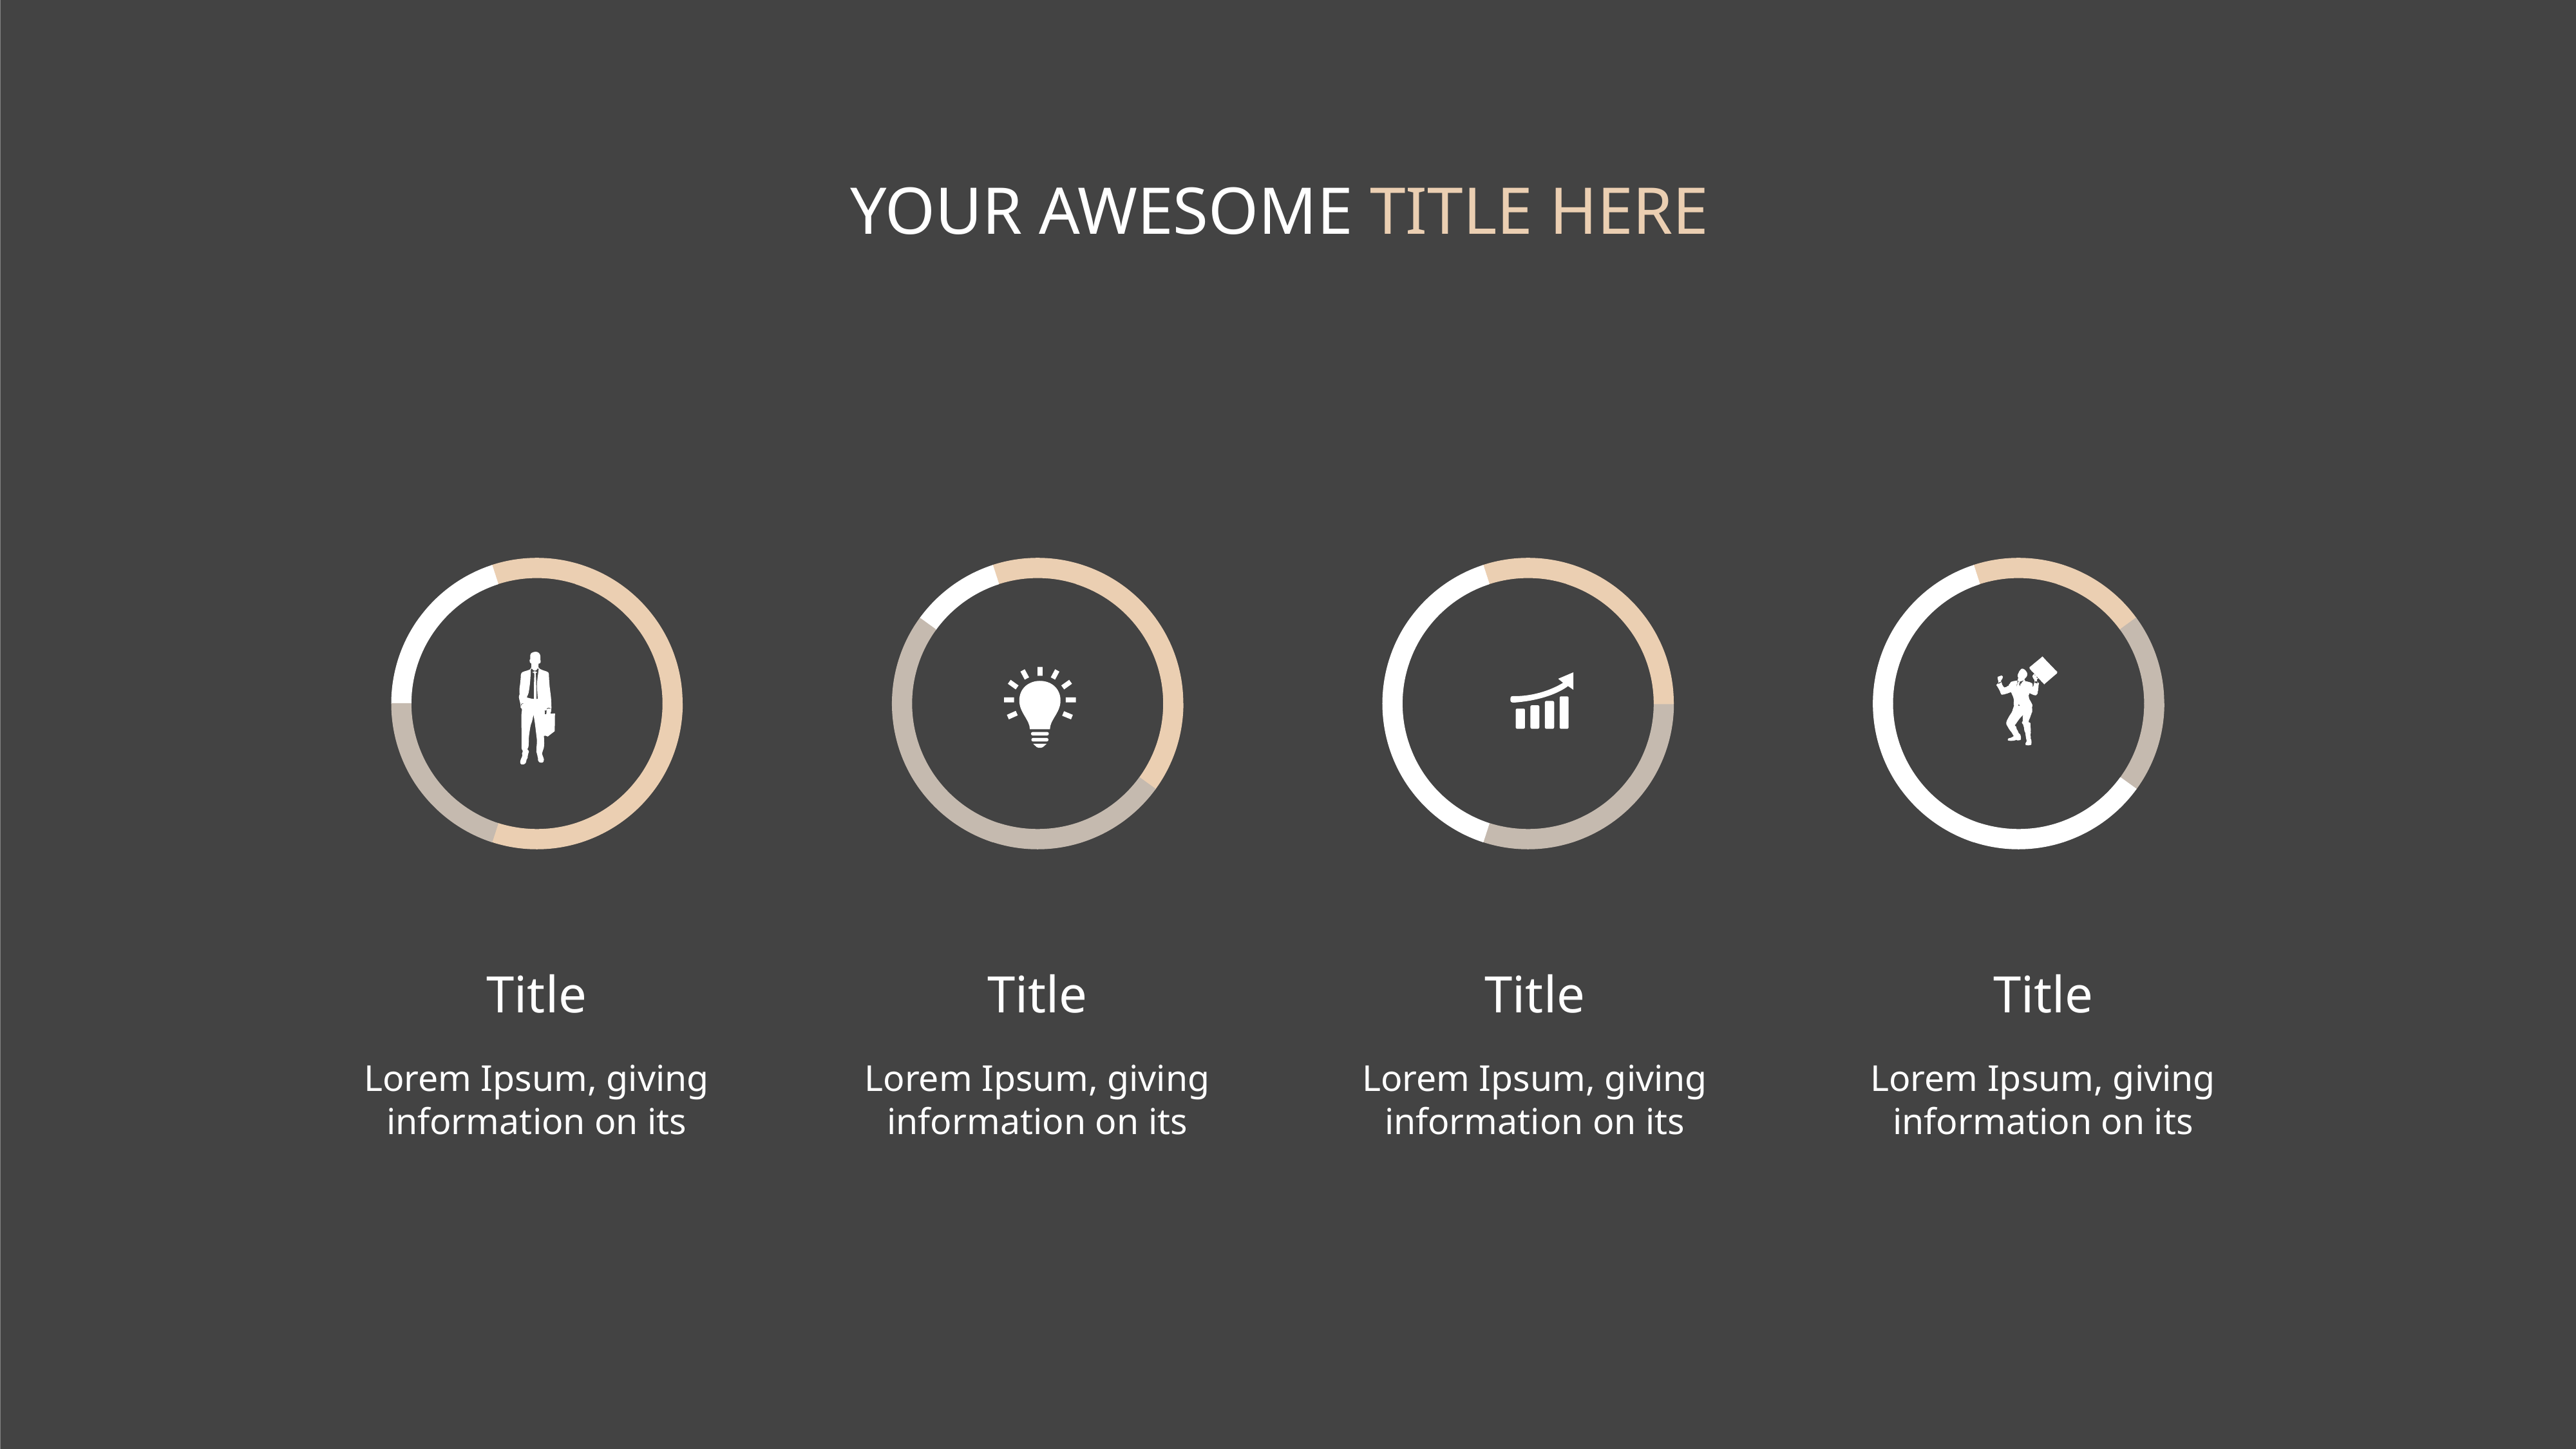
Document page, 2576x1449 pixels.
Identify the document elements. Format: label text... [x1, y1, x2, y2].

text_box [892, 558, 1183, 849]
text_box Title Lorem Ipsum, giving information on its [305, 936, 769, 1192]
text_box Title Lorem Ipsum, giving information on its [1303, 936, 1767, 1192]
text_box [1510, 672, 1574, 729]
text_box Title Lorem Ipsum, giving information on its [805, 936, 1270, 1192]
title YOUR AWESOME TITLE HERE [553, 80, 2023, 347]
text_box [392, 558, 683, 849]
text_box Title Lorem Ipsum, giving information on its [1811, 936, 2275, 1192]
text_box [1996, 657, 2058, 746]
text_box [1383, 558, 1674, 849]
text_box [1873, 558, 2164, 849]
